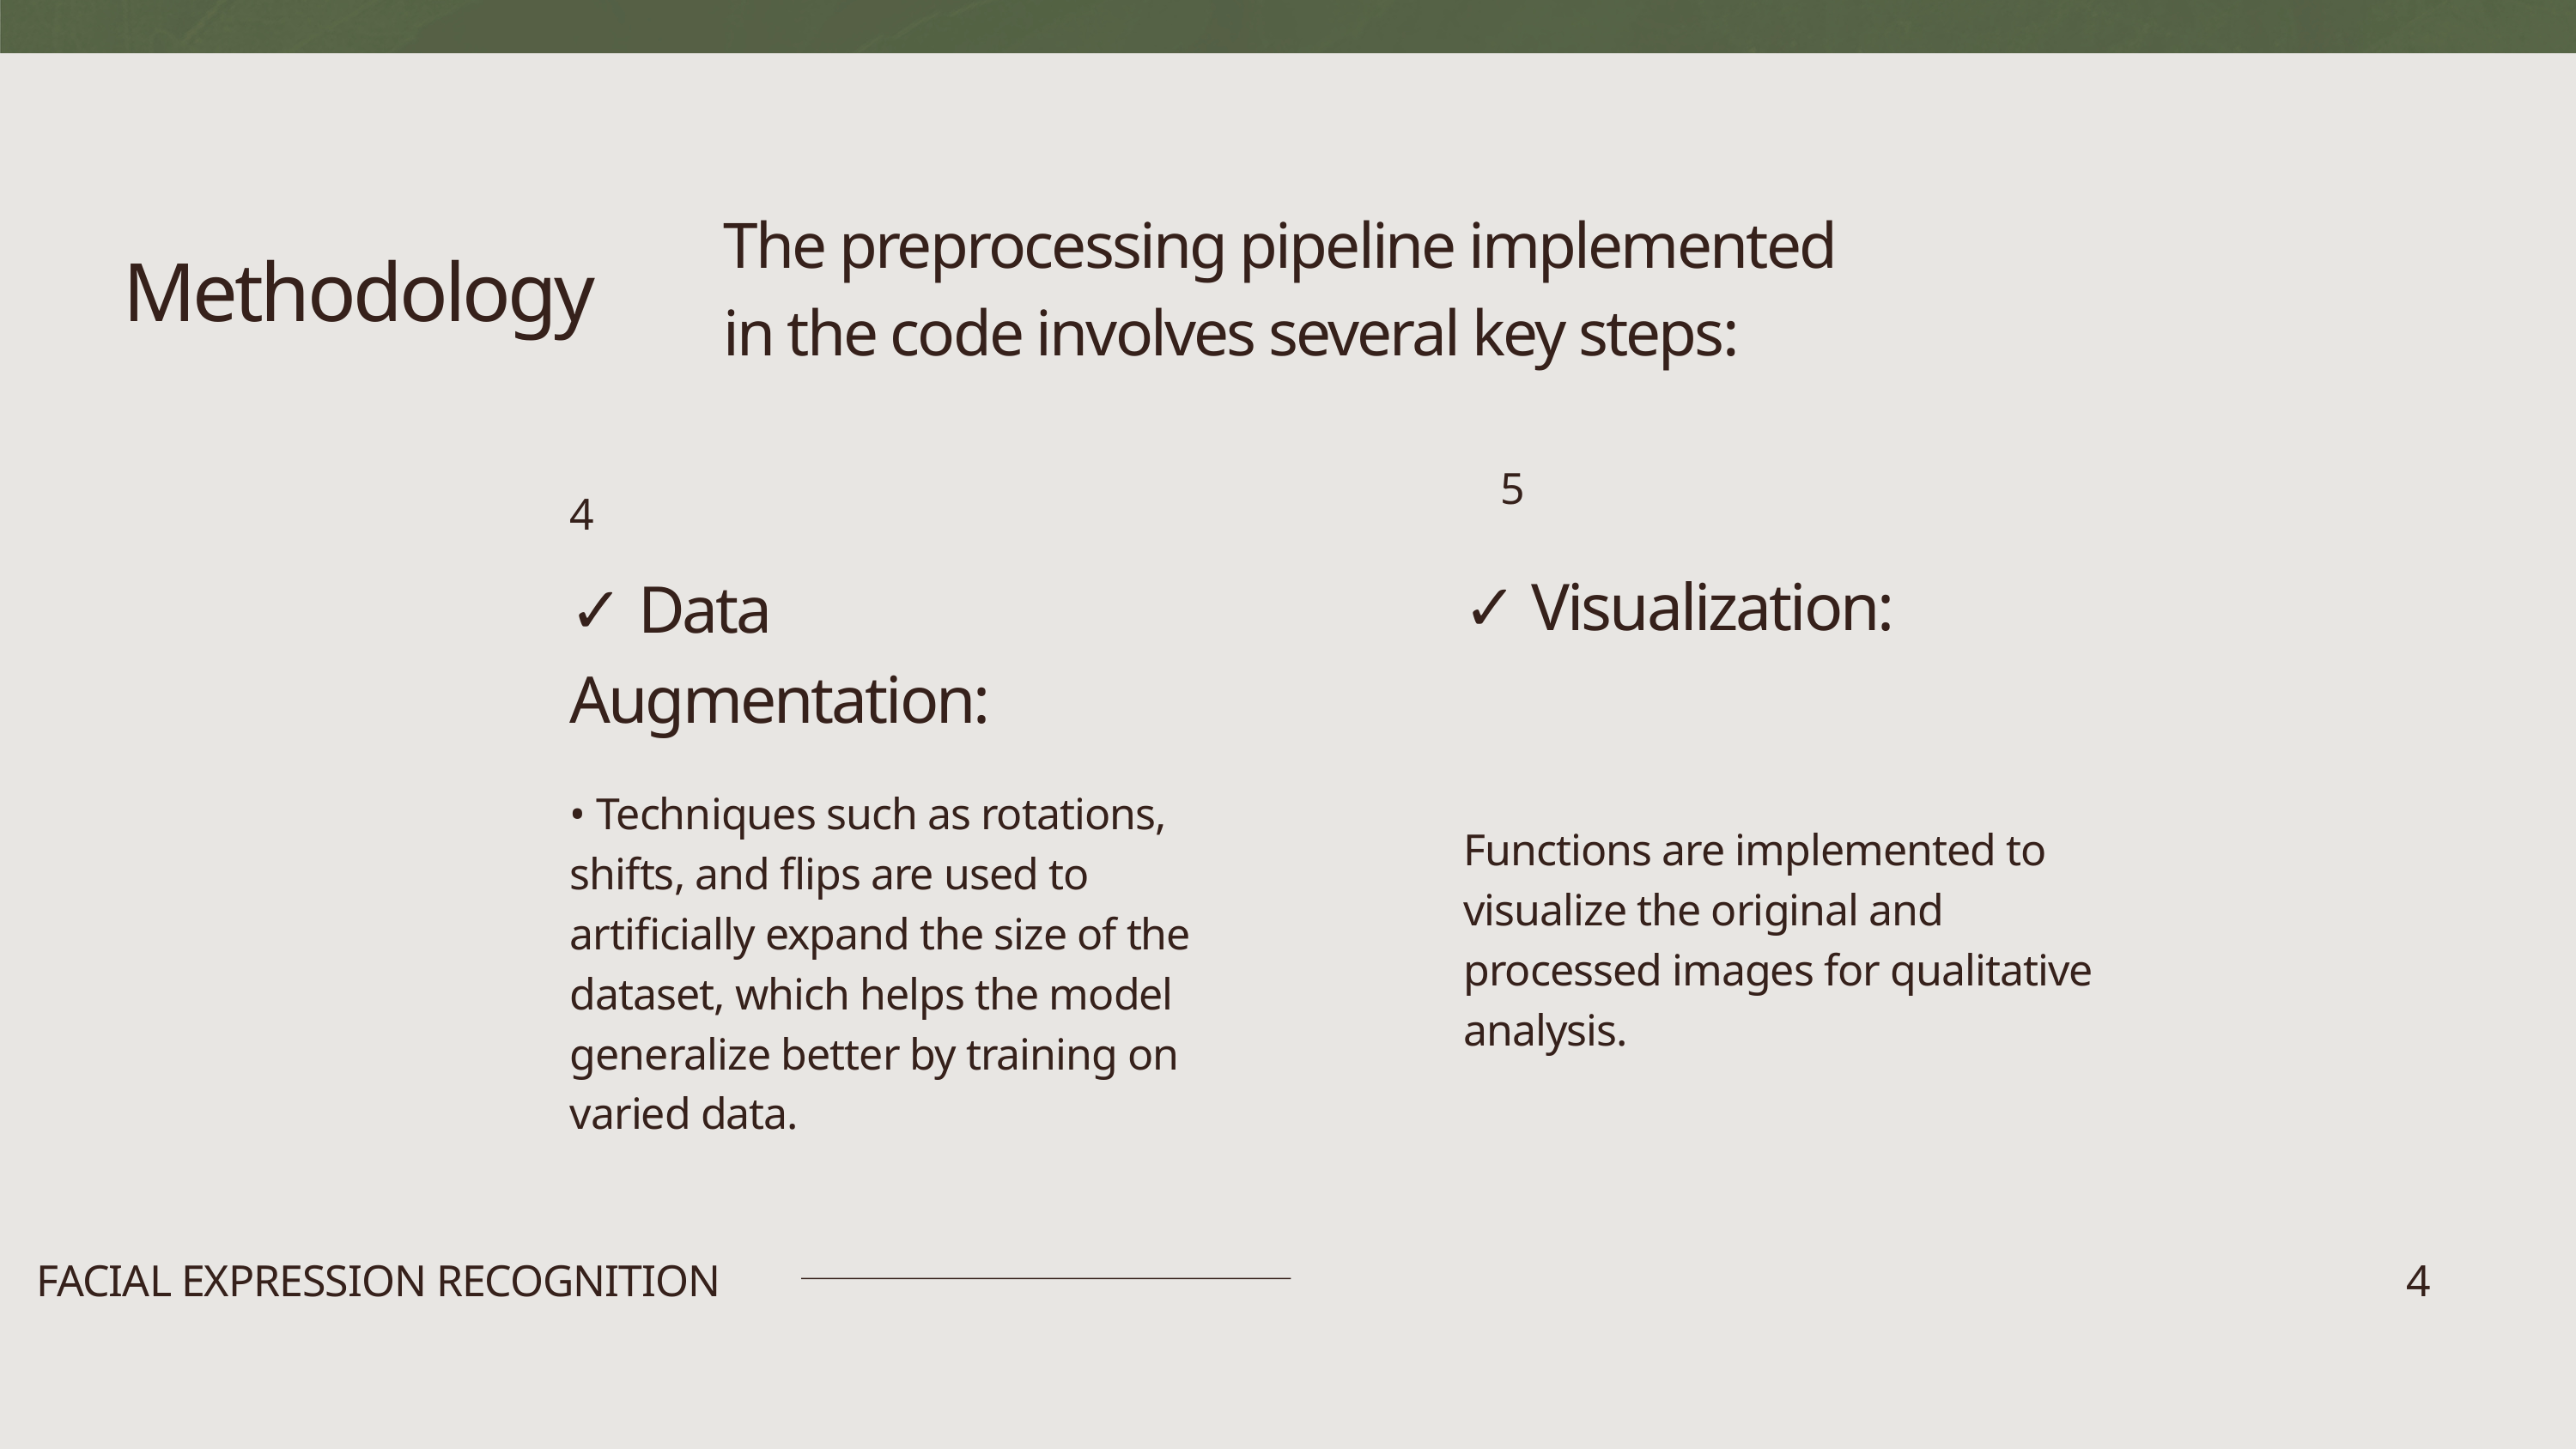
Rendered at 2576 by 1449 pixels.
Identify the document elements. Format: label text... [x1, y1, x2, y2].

text_box Methodology [123, 225, 668, 338]
text_box • Techniques such as rotations, shifts, and flips are used to artificially expand the size of the dataset, which helps the model generalize better by training on varied data. [569, 778, 1201, 1198]
text_box ✓ Visualization: [1463, 553, 2094, 734]
text_box 4 [569, 478, 627, 538]
text_box FACIAL EXPRESSION RECOGNITION [36, 1245, 802, 1306]
text_box Functions are implemented to visualize the original and processed images for qualitative analysis. [1463, 814, 2094, 1055]
text_box The preprocessing pipeline implemented in the code involves several key steps: [723, 192, 1852, 369]
text_box 4 [2136, 1245, 2432, 1306]
text_box 5 [1500, 452, 1557, 513]
text_box ✓ Data Augmentation: [569, 555, 1201, 778]
text_box [0, 0, 2576, 53]
